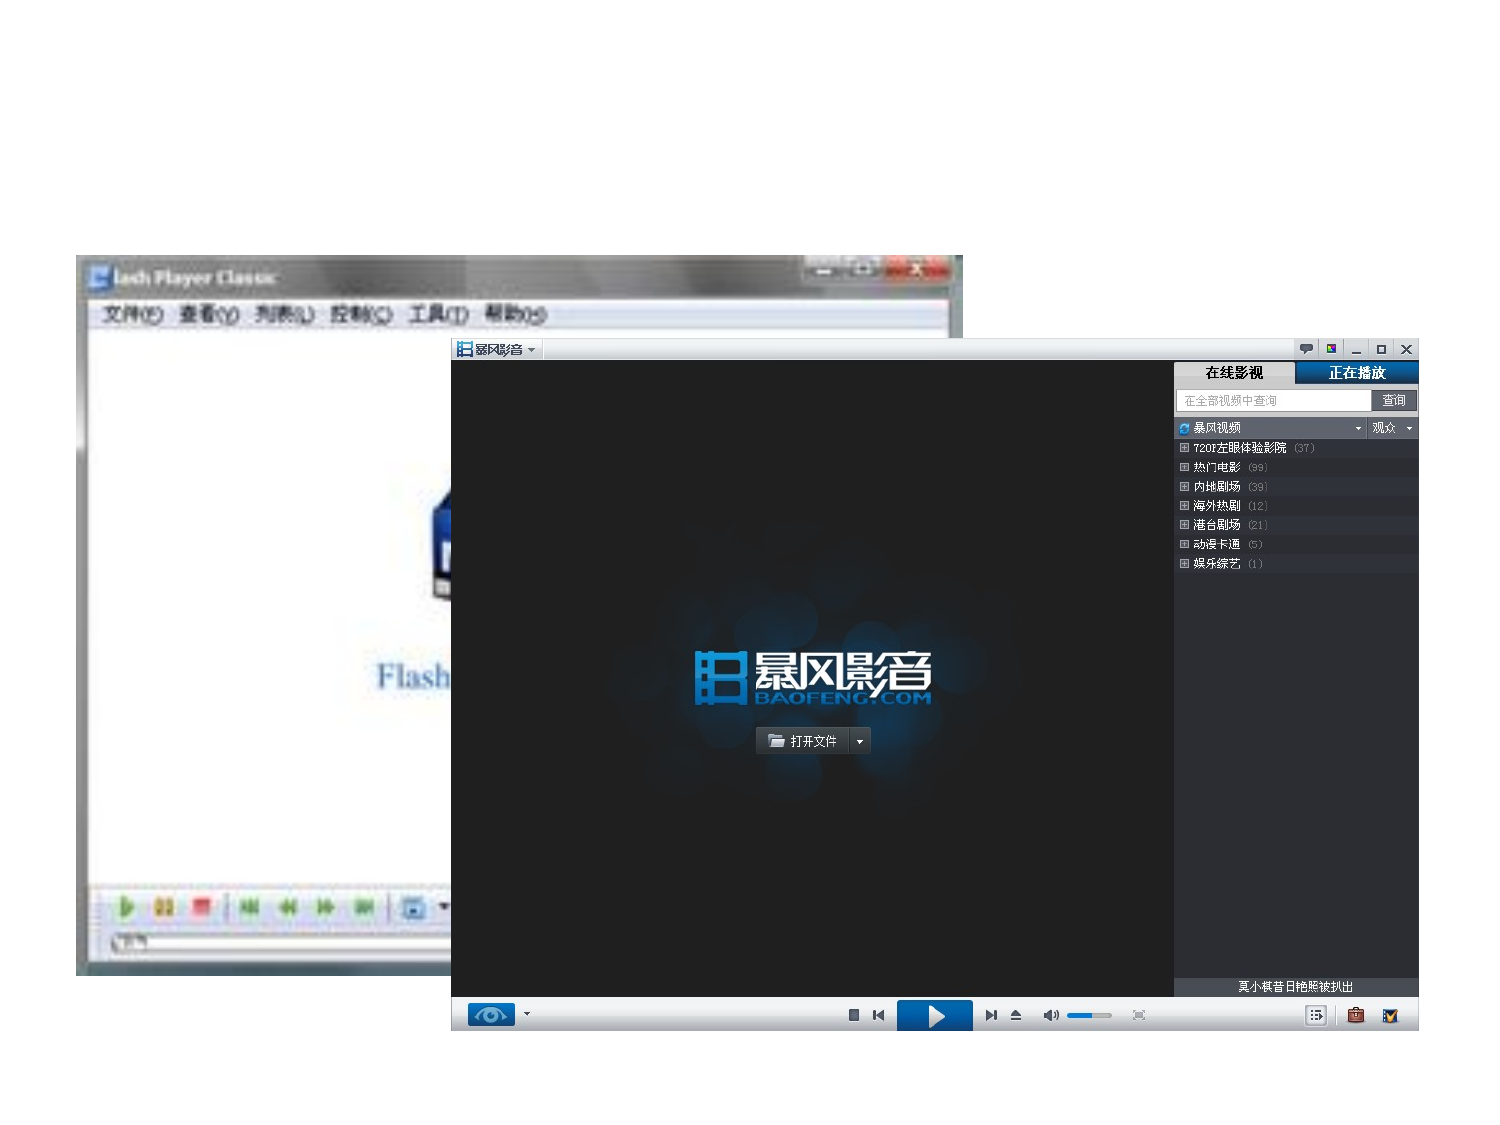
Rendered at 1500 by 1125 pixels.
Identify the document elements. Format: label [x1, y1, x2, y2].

picture [76, 255, 1419, 1031]
